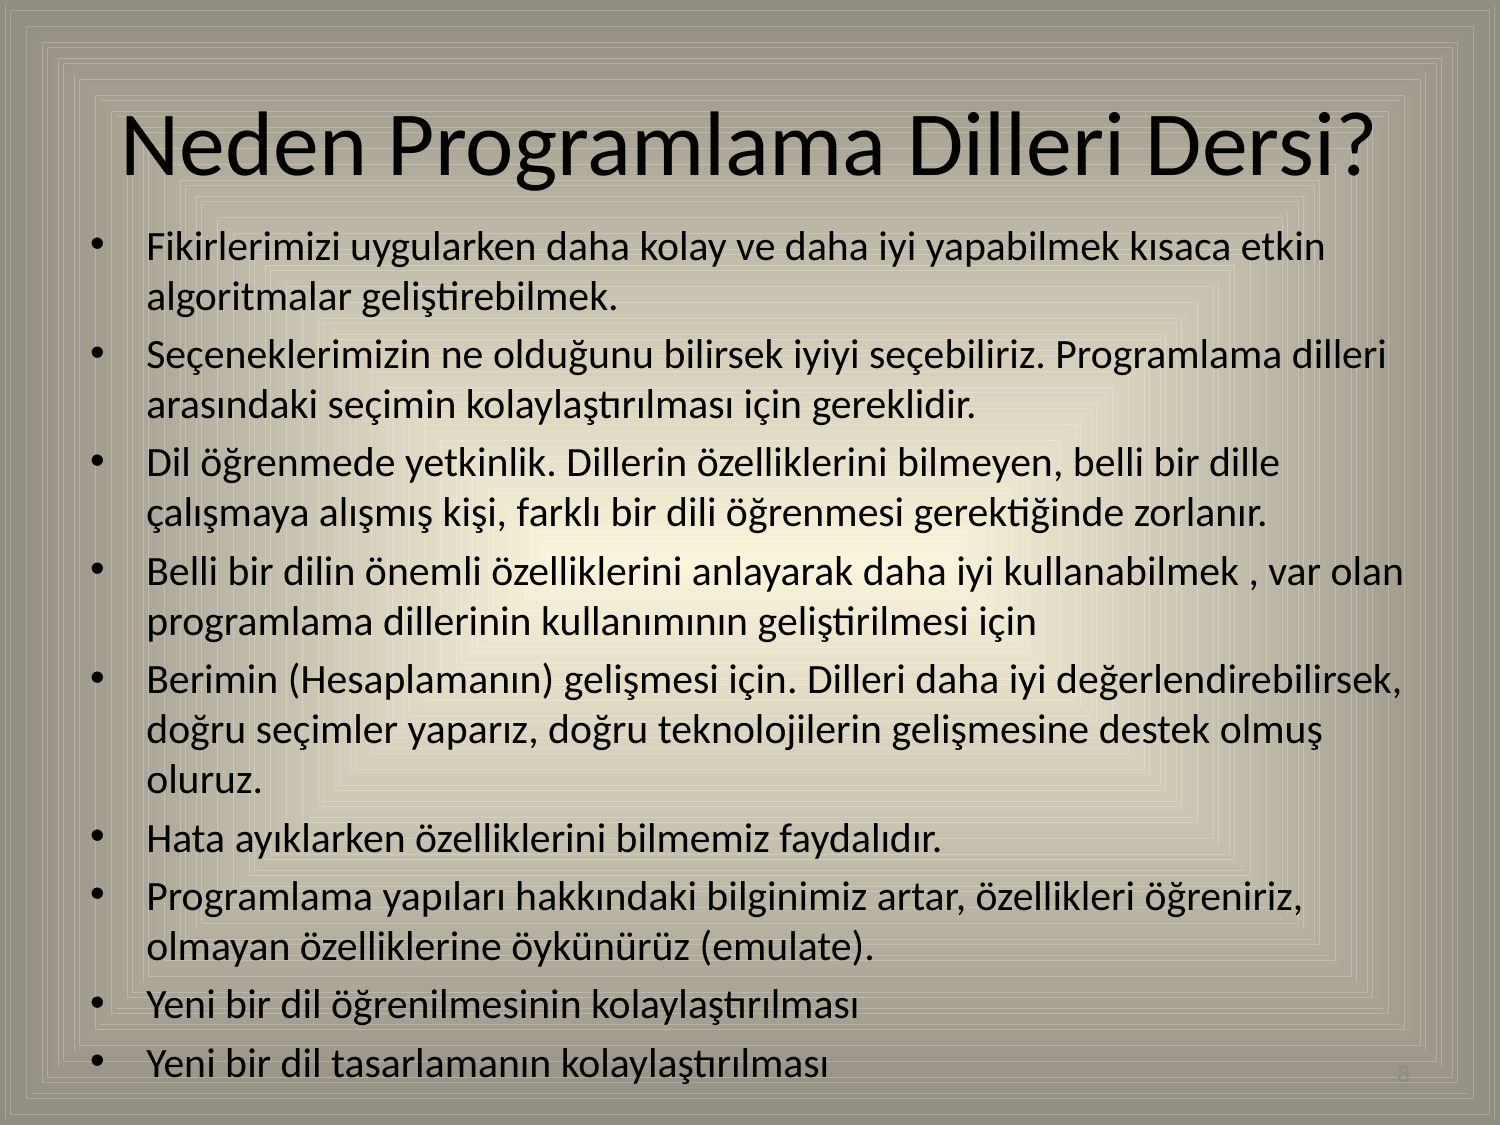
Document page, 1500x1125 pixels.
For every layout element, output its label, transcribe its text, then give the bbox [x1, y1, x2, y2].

list Fikirlerimizi uygularken daha kolay ve daha iyi yapabilmek kısaca etkin algoritmalar geliştirebilmek. Seçeneklerimizin ne olduğunu bilirsek iyiyi seçebiliriz. Programlama dilleri arasındaki seçimin kolaylaştırılması için gereklidir. Dil öğrenmede yetkinlik. Dillerin özelliklerini bilmeyen, belli bir dille çalışmaya alışmış kişi, farklı bir dili öğrenmesi gerektiğinde zorlanır. Belli bir dilin önemli özelliklerini anlayarak daha iyi kullanabilmek , var olan programlama dillerinin kullanımının geliştirilmesi için Berimin (Hesaplamanın) gelişmesi için. Dilleri daha iyi değerlendirebilirsek, doğru seçimler yaparız, doğru teknolojilerin gelişmesine destek olmuş oluruz. Hata ayıklarken özelliklerini bilmemiz faydalıdır. Programlama yapıları hakkındaki bilginimiz artar, özellikleri öğreniriz, olmayan özelliklerine öykünürüz (emulate). Yeni bir dil öğrenilmesinin kolaylaştırılması Yeni bir dil tasarlamanın kolaylaştırılması [75, 210, 1425, 954]
slide_number 8 [1074, 1042, 1425, 1103]
title Neden Programlama Dilleri Dersi? [75, 45, 1425, 210]
